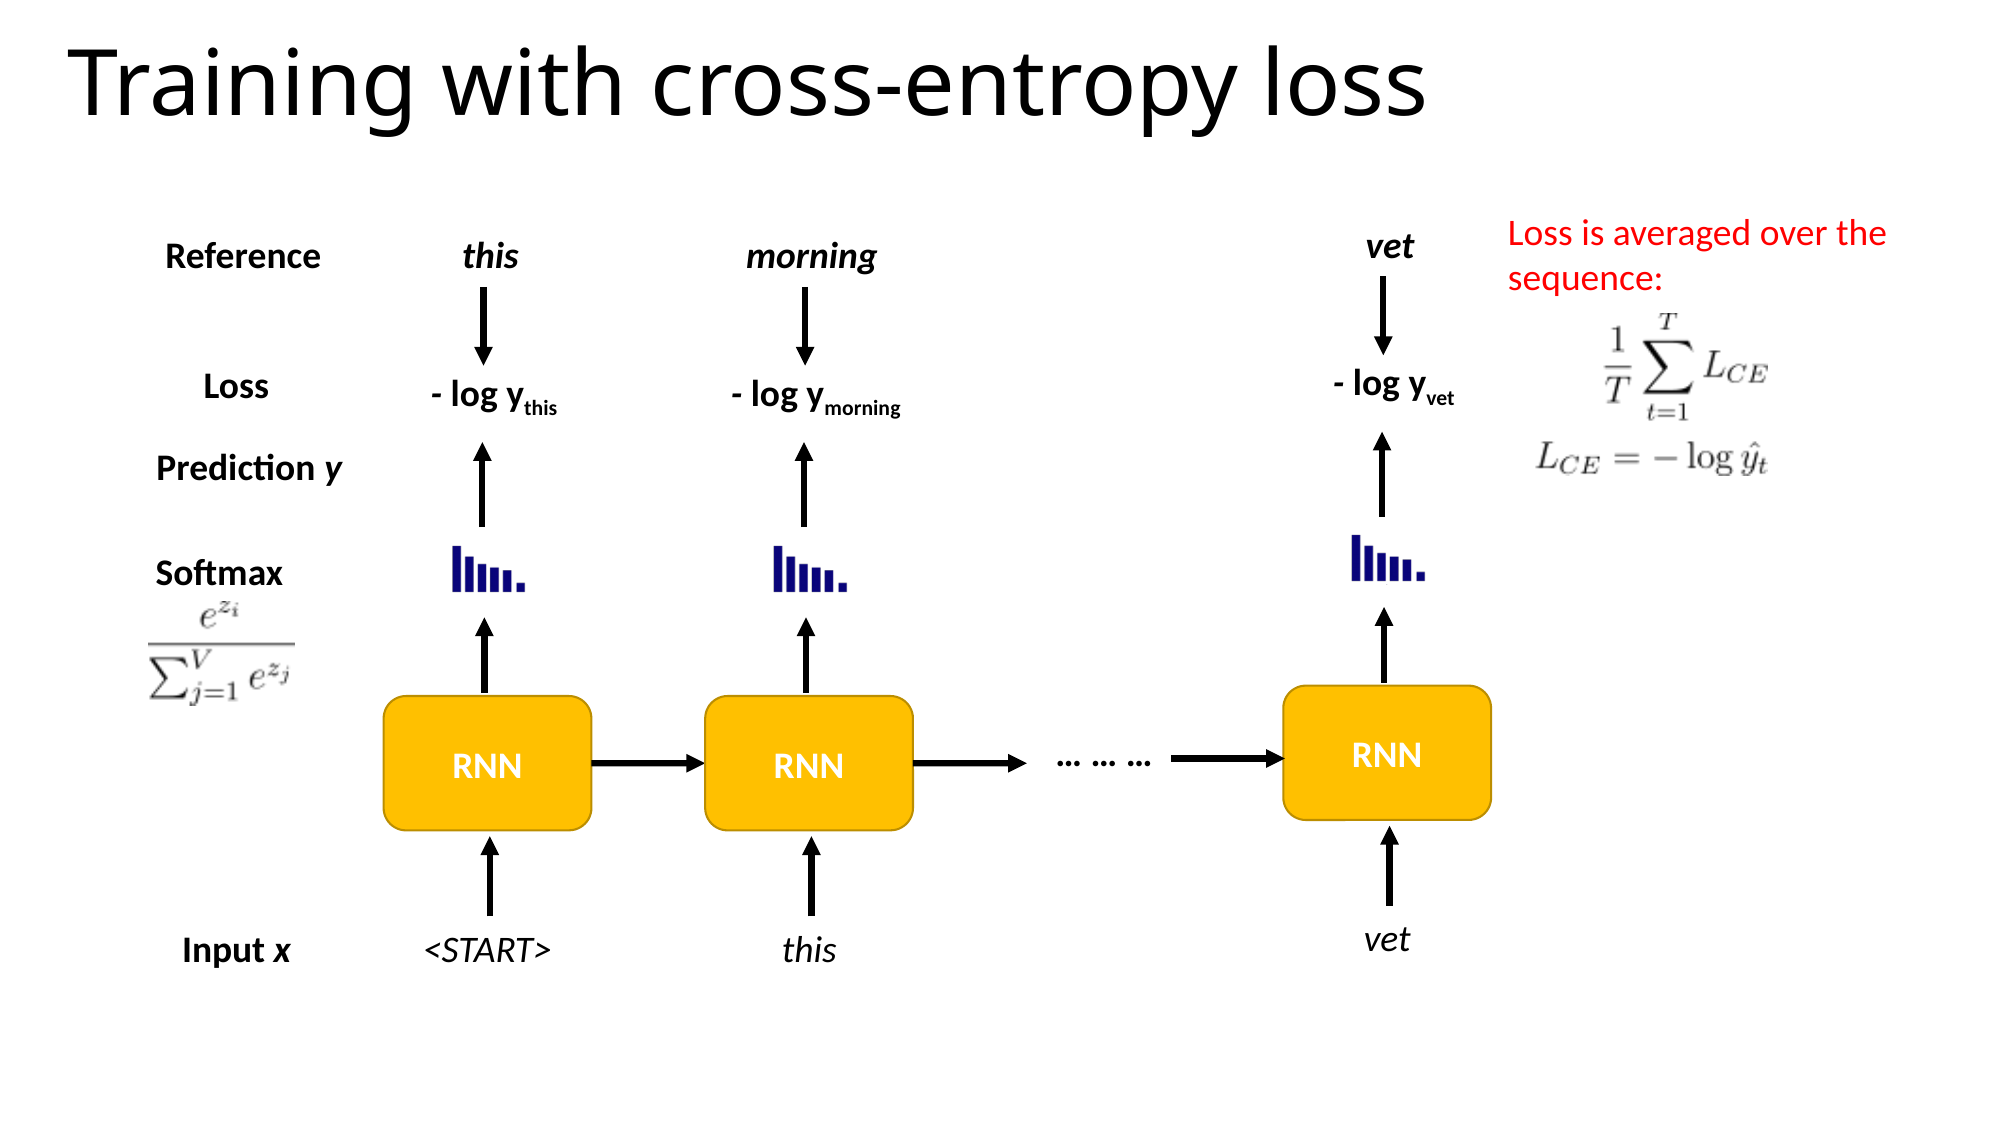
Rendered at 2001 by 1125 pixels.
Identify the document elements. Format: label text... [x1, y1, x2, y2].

text_box RNN [704, 694, 915, 832]
text_box this [373, 224, 607, 284]
picture [767, 527, 853, 613]
text_box - log ythis [373, 361, 607, 428]
text_box Loss [188, 353, 284, 414]
text_box - log yvet [1272, 350, 1506, 417]
text_box … … … [1040, 721, 1168, 782]
text_box RNN [1282, 684, 1493, 822]
text_box Prediction y [141, 435, 357, 496]
picture [1345, 516, 1431, 602]
text_box RNN [382, 694, 593, 832]
text_box vet [1348, 906, 1426, 967]
text_box morning [695, 224, 929, 284]
text_box Loss is averaged over the sequence: [1493, 201, 1956, 306]
text_box <START> [408, 917, 567, 978]
text_box vet [1273, 213, 1493, 274]
text_box Softmax [140, 540, 299, 601]
title Training with cross-entropy loss [52, 13, 1778, 158]
picture [1534, 313, 1768, 476]
text_box Input x [167, 917, 306, 978]
text_box this [766, 917, 852, 978]
text_box - log ymorning [694, 361, 928, 428]
picture [148, 601, 295, 706]
text_box Reference [150, 223, 337, 284]
picture [446, 527, 531, 613]
